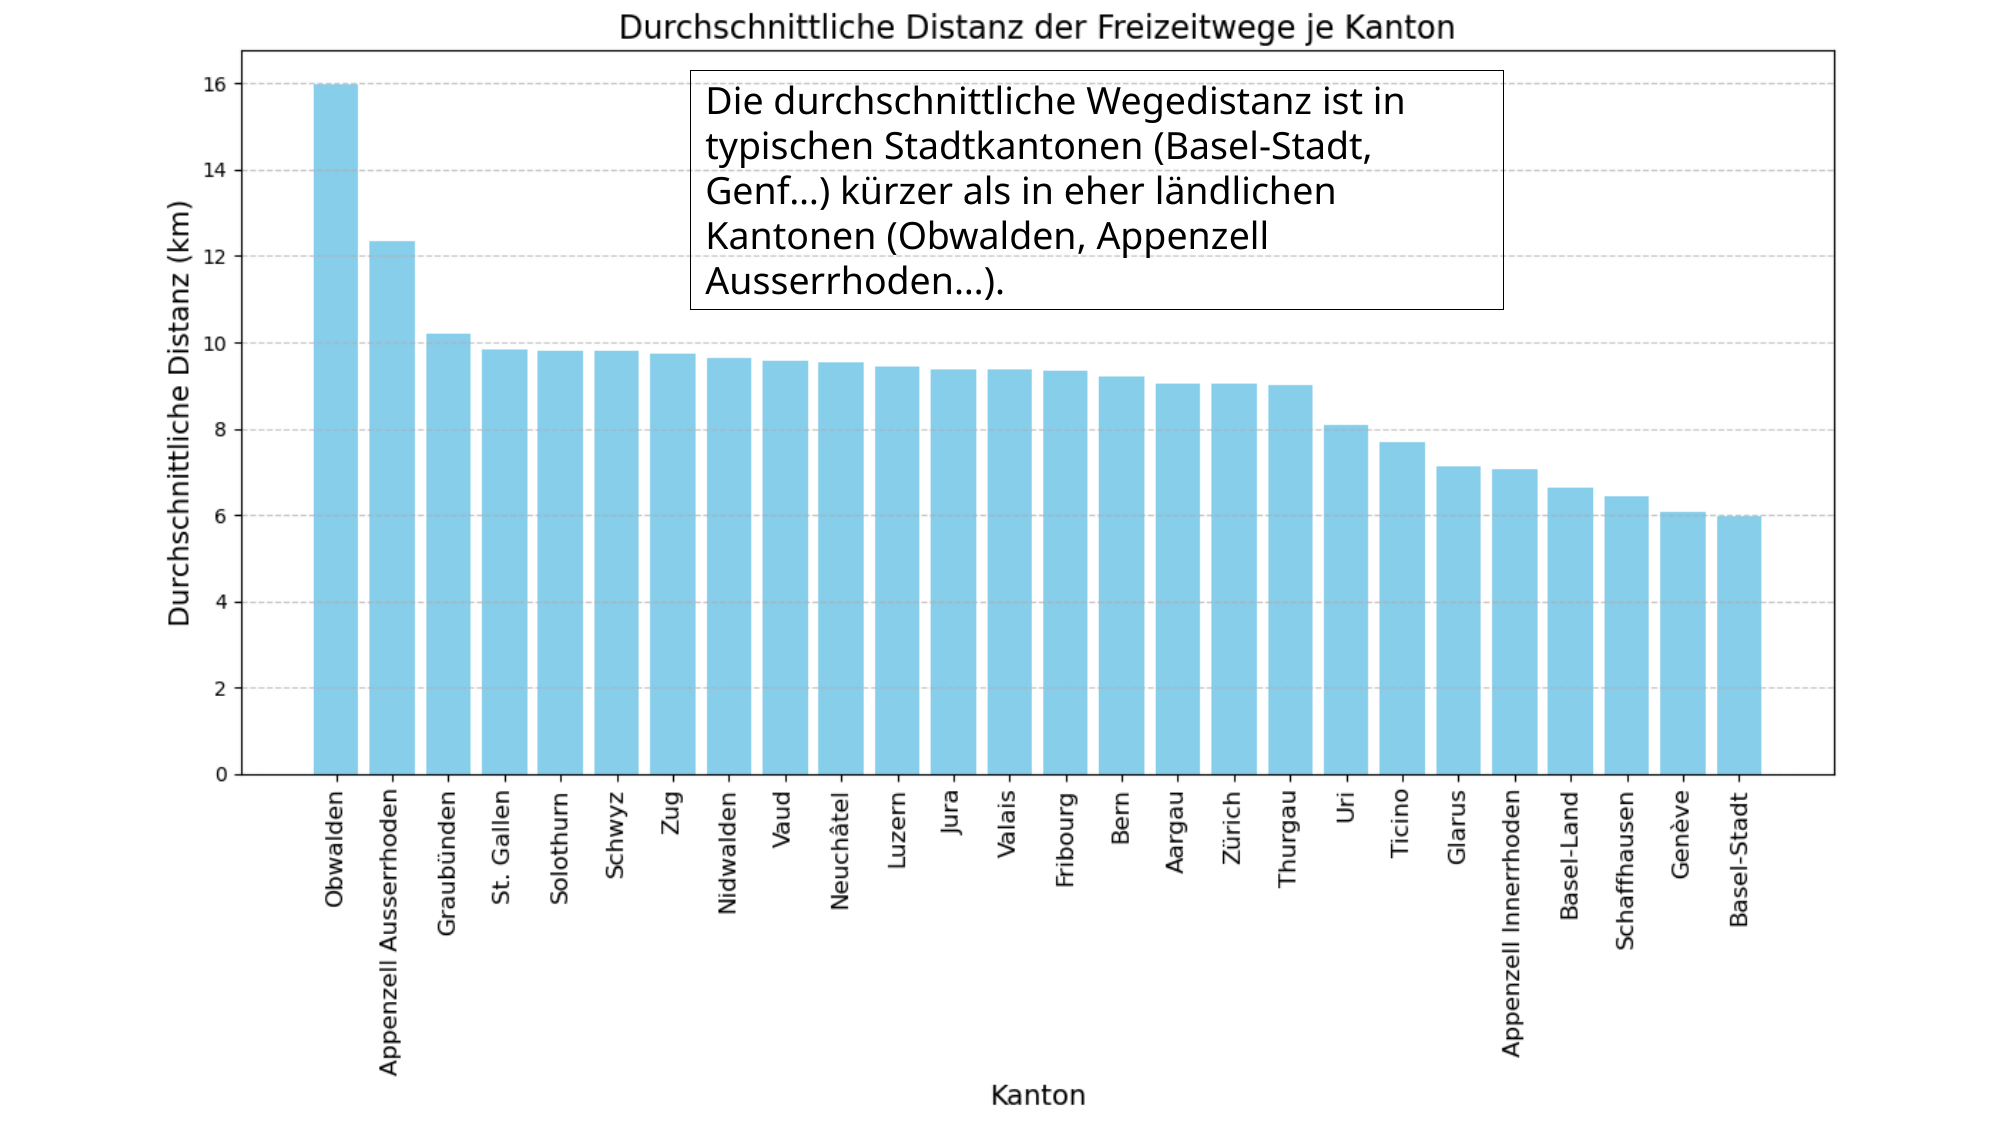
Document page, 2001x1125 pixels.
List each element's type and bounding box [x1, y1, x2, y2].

picture [152, 0, 1848, 1125]
